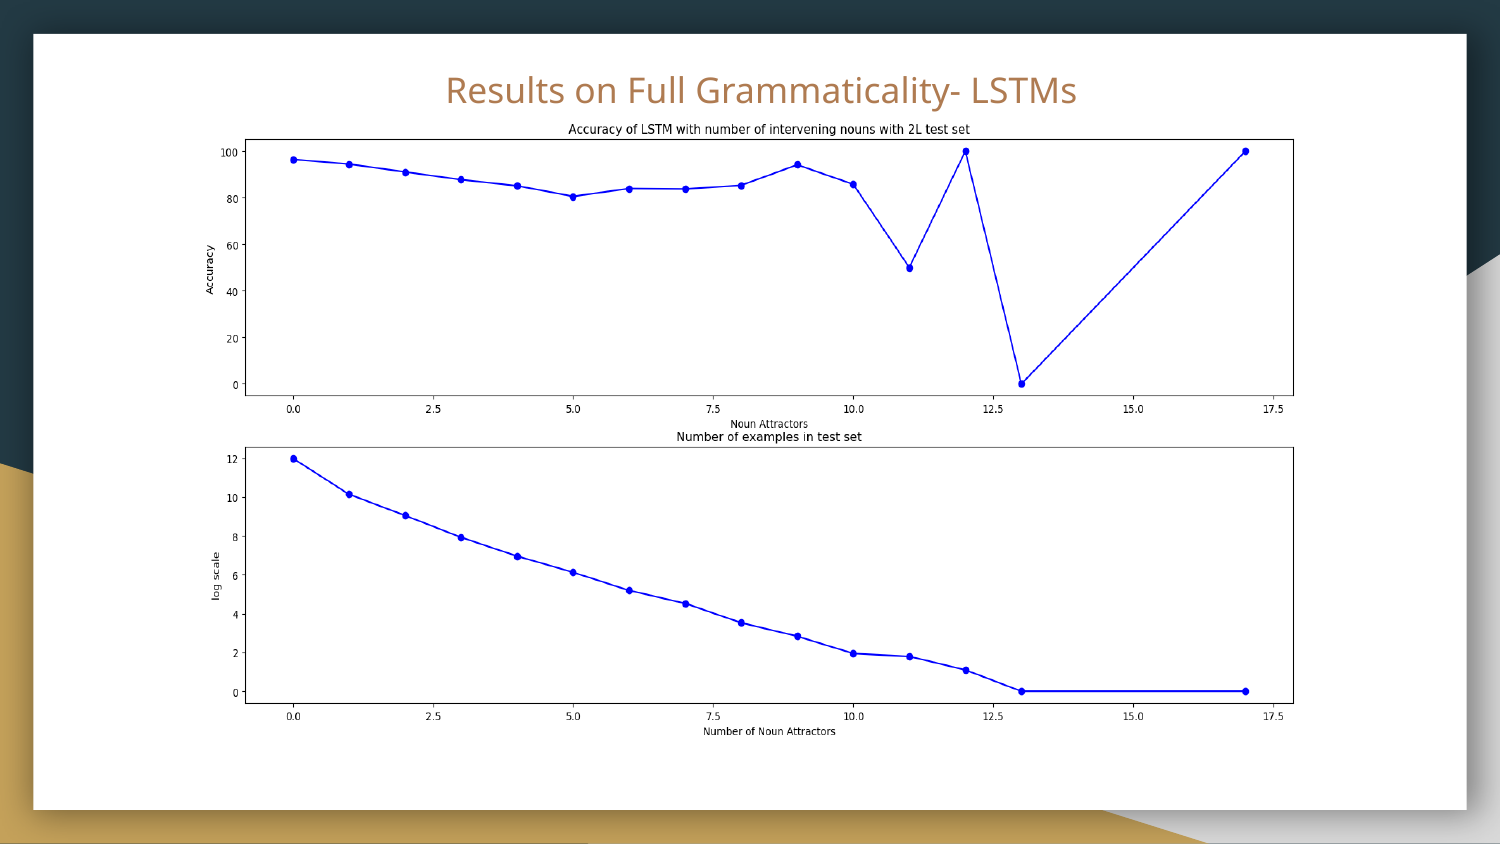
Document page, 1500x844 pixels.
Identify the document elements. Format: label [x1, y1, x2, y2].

picture [76, 52, 1429, 783]
